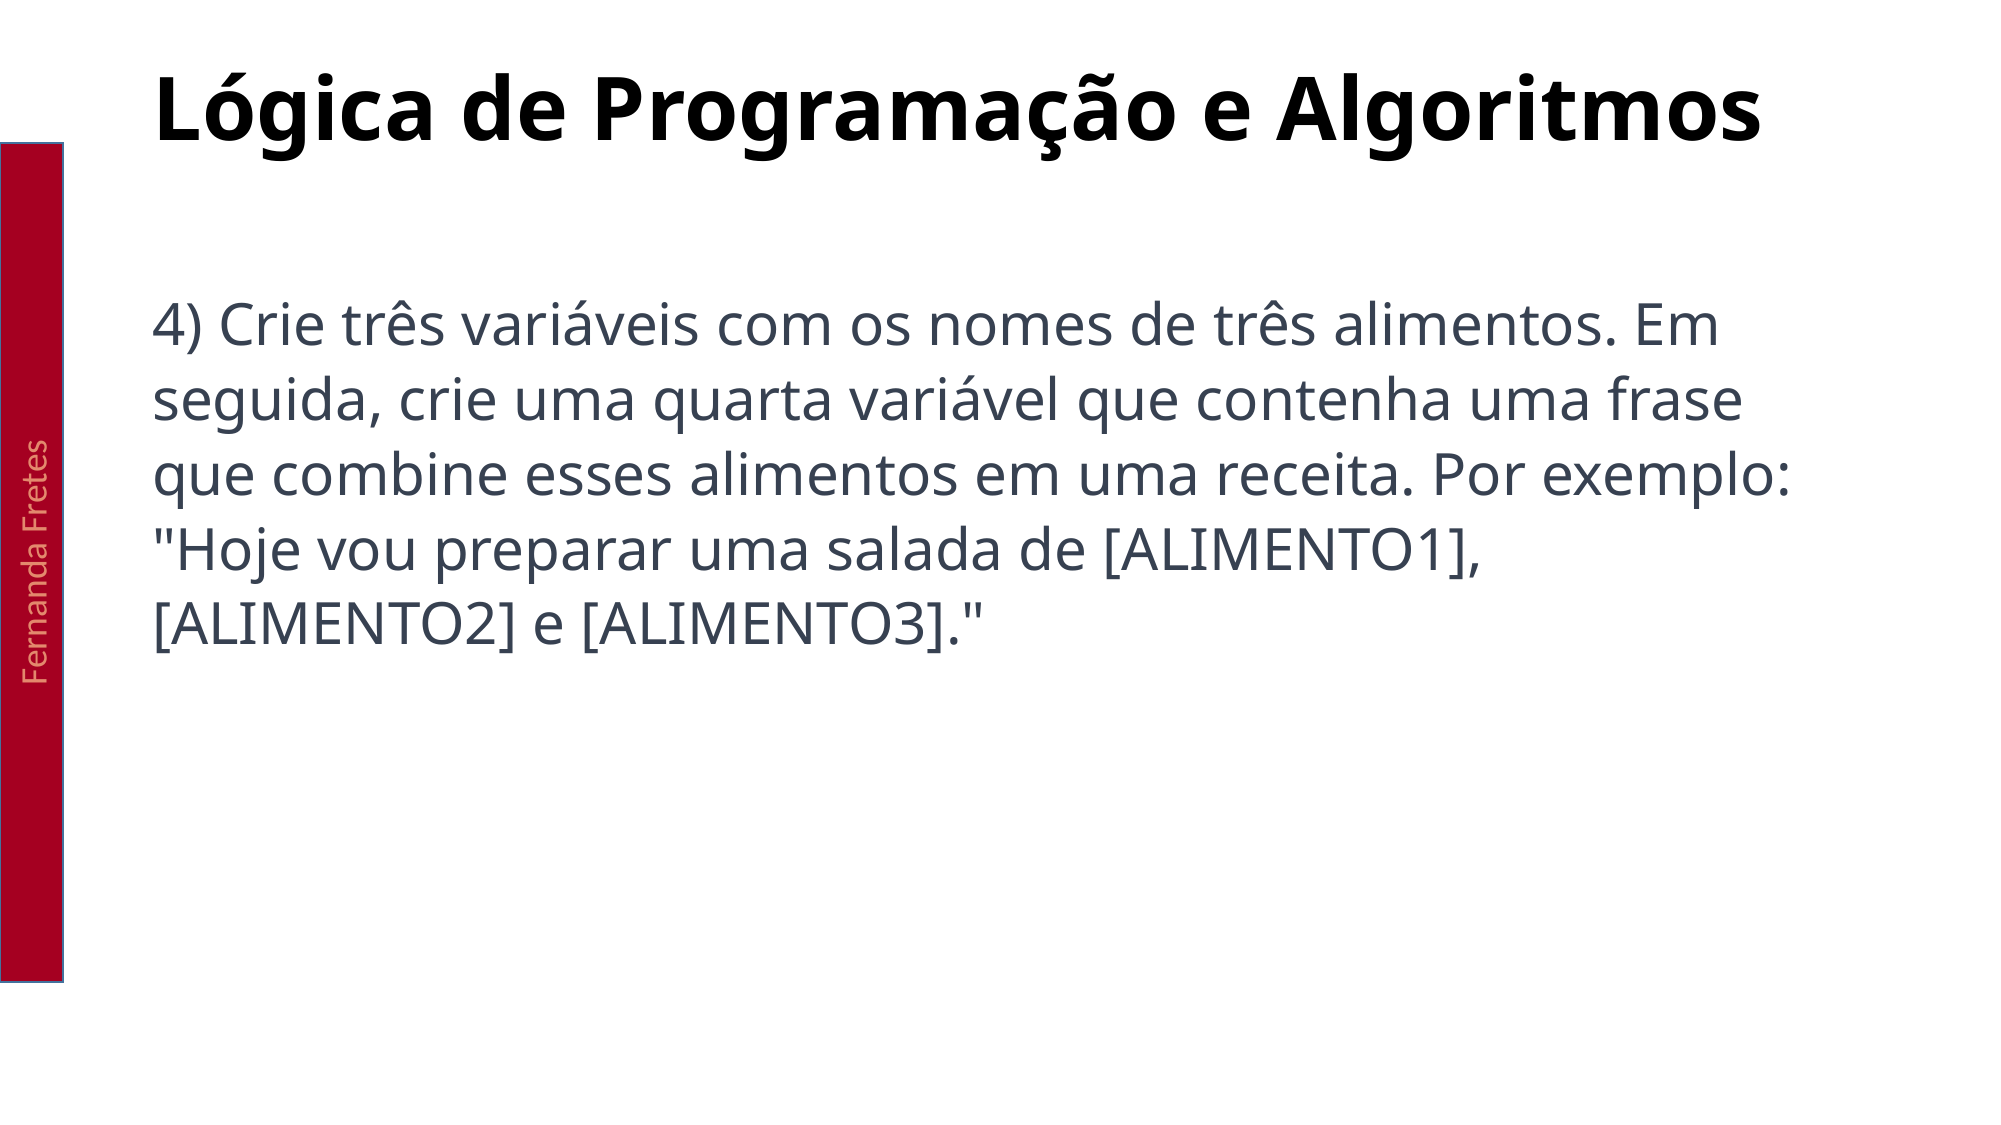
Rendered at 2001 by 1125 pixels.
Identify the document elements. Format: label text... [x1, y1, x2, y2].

list [121, 184, 1795, 872]
text_box Lógica de Programação e Algoritmos [137, 56, 1863, 167]
text_box 4) Crie três variáveis com os nomes de três alimentos. Em seguida, crie uma quarta variável que contenha uma frase que combine esses alimentos em uma receita. Por exemplo: "Hoje vou preparar uma salada de [ALIMENTO1], [ALIMENTO2] e [ALIMENTO3]." [137, 274, 1863, 594]
text_box Fernanda Fretes [0, 142, 64, 983]
